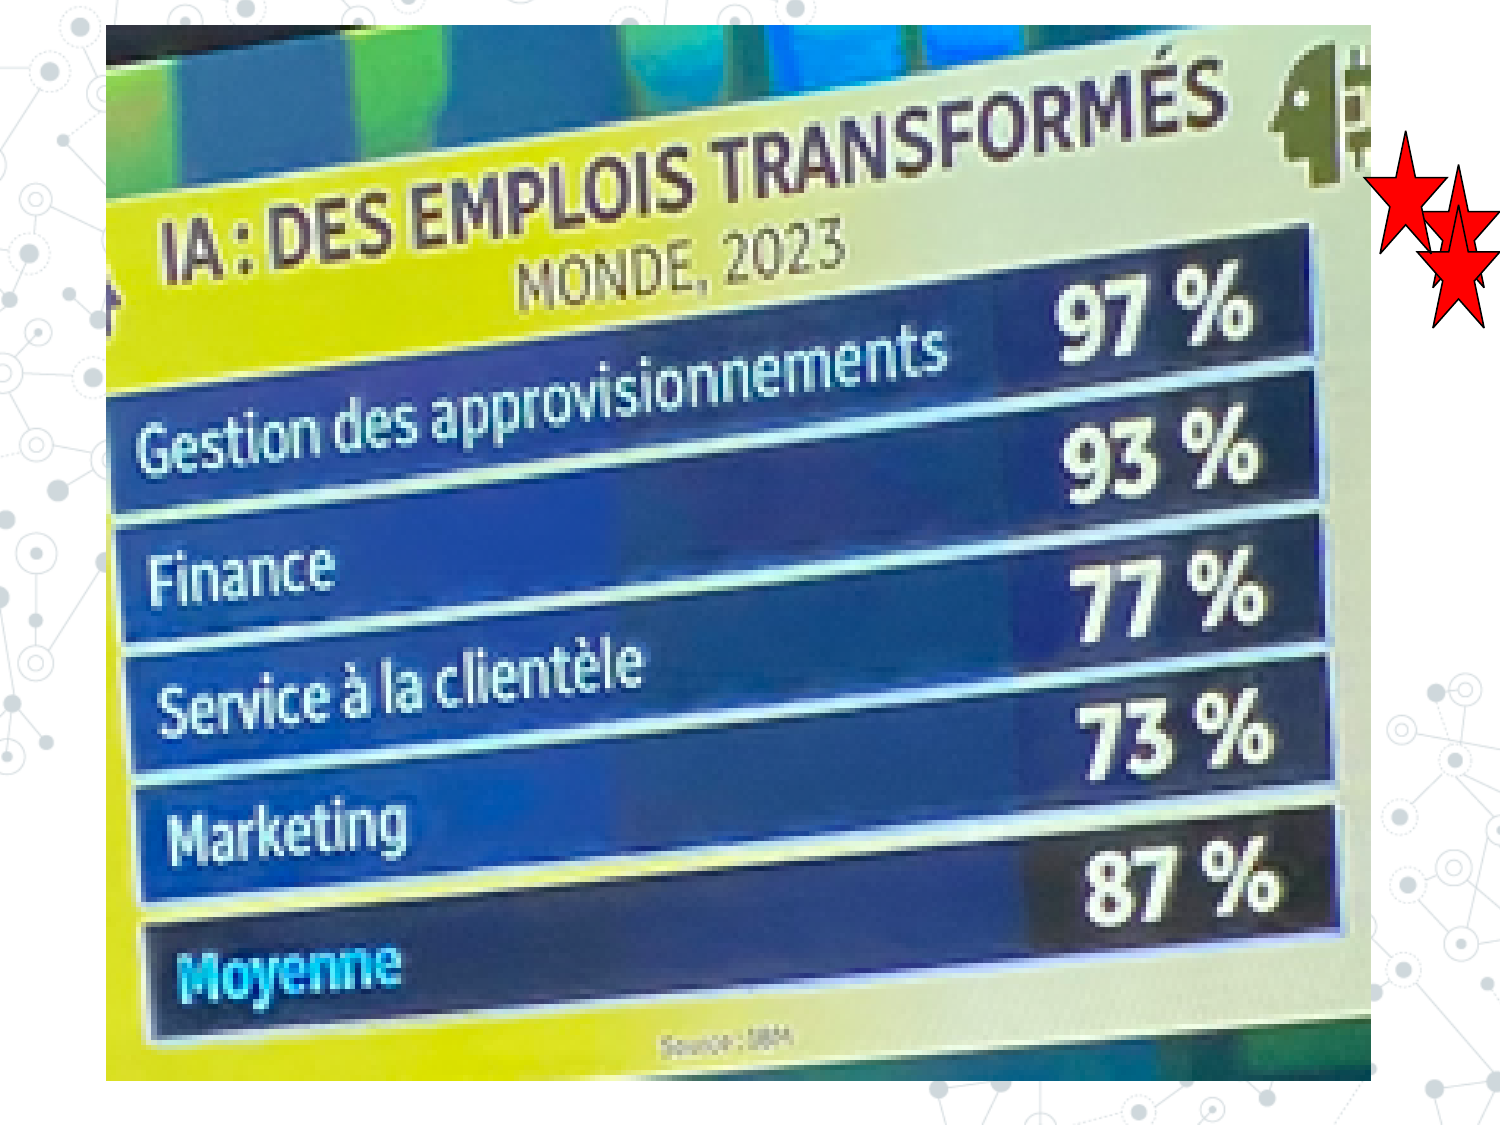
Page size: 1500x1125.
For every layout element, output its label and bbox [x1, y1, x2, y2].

text_box [1417, 204, 1500, 328]
text_box [1432, 274, 1440, 288]
text_box [1423, 164, 1500, 251]
picture [0, 0, 1500, 1125]
picture [1475, 213, 1500, 251]
text_box [1477, 274, 1485, 288]
picture [1425, 222, 1442, 251]
text_box [1375, 130, 1448, 254]
